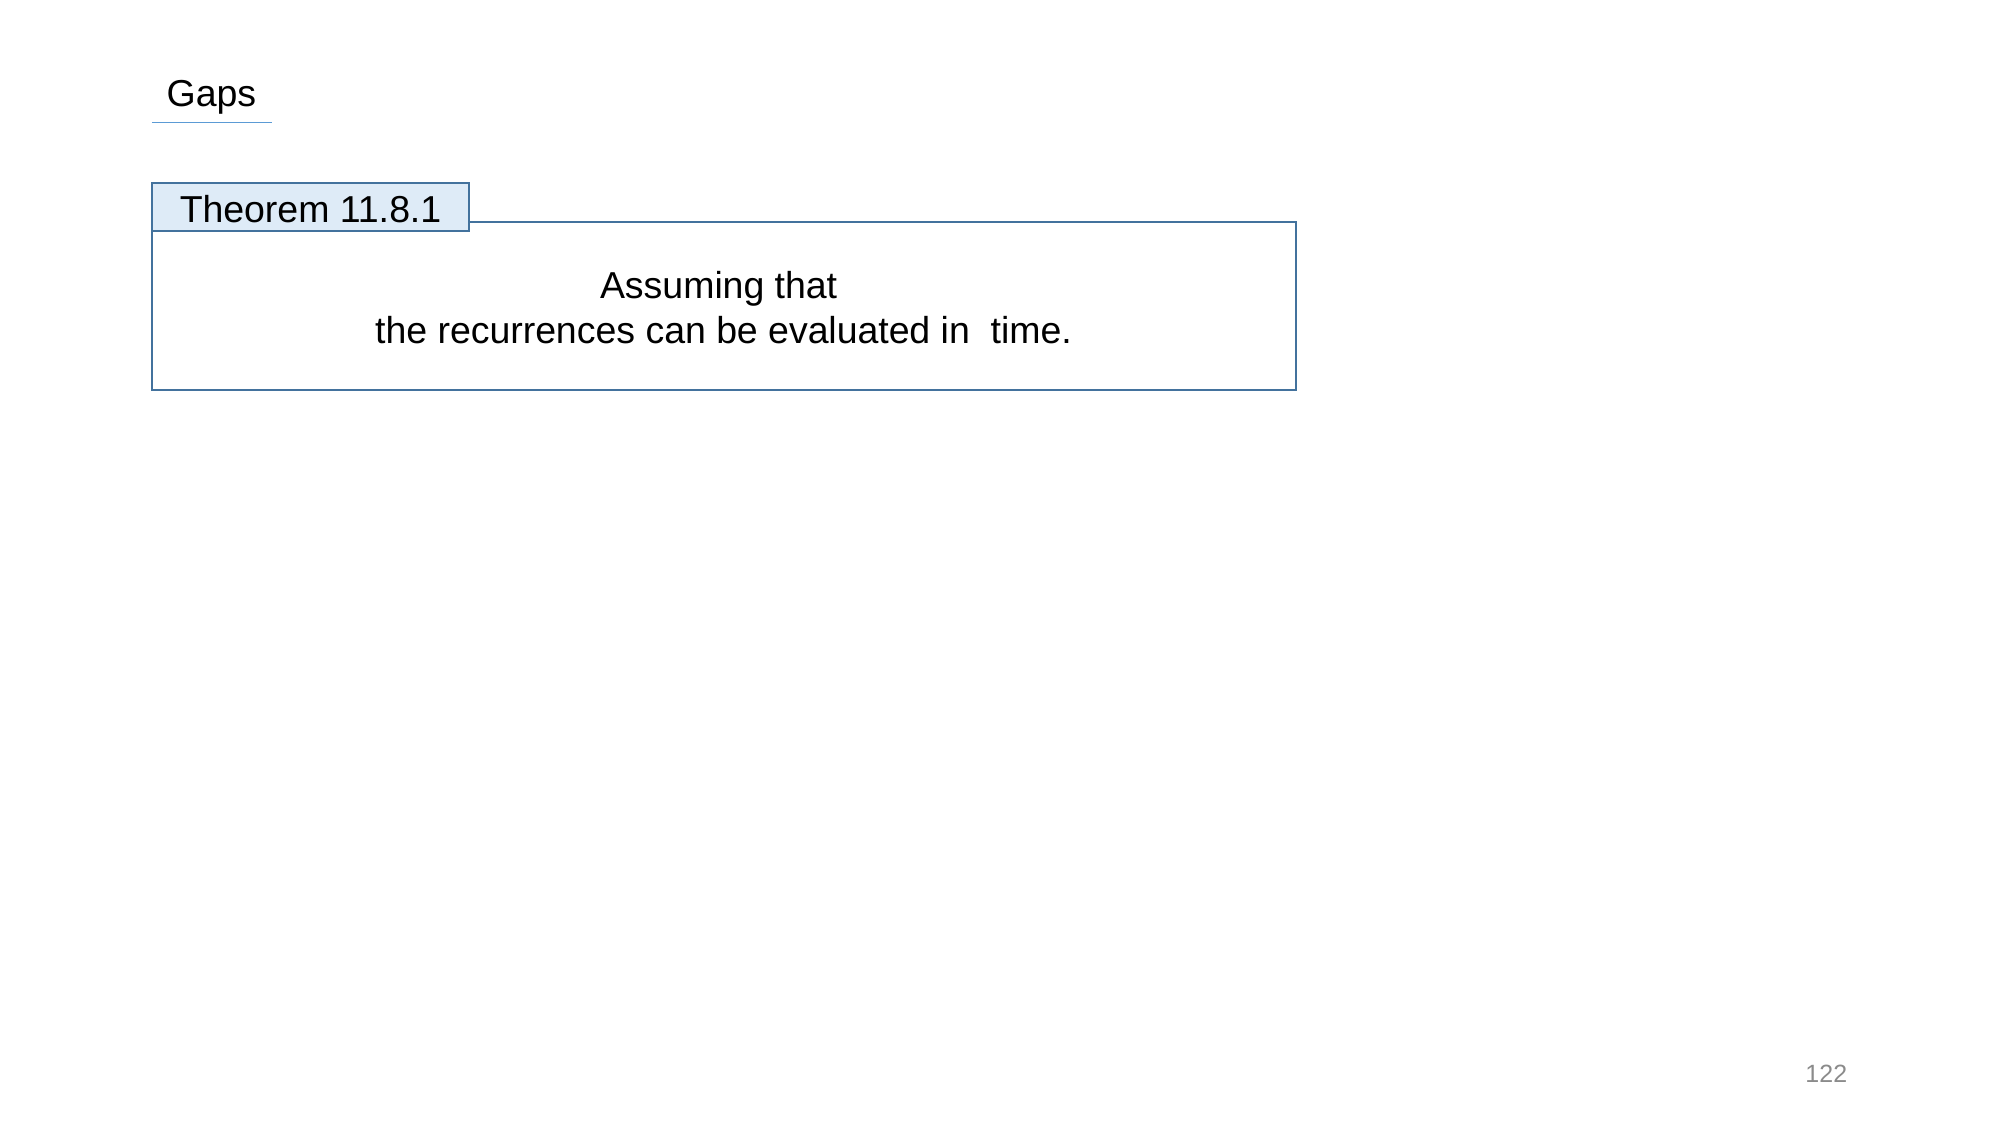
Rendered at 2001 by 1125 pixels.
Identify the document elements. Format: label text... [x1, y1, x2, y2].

text_box Theorem 11.8.1 [151, 182, 470, 232]
slide_number 122 [1412, 1042, 1863, 1103]
text_box Gaps [151, 61, 1253, 122]
